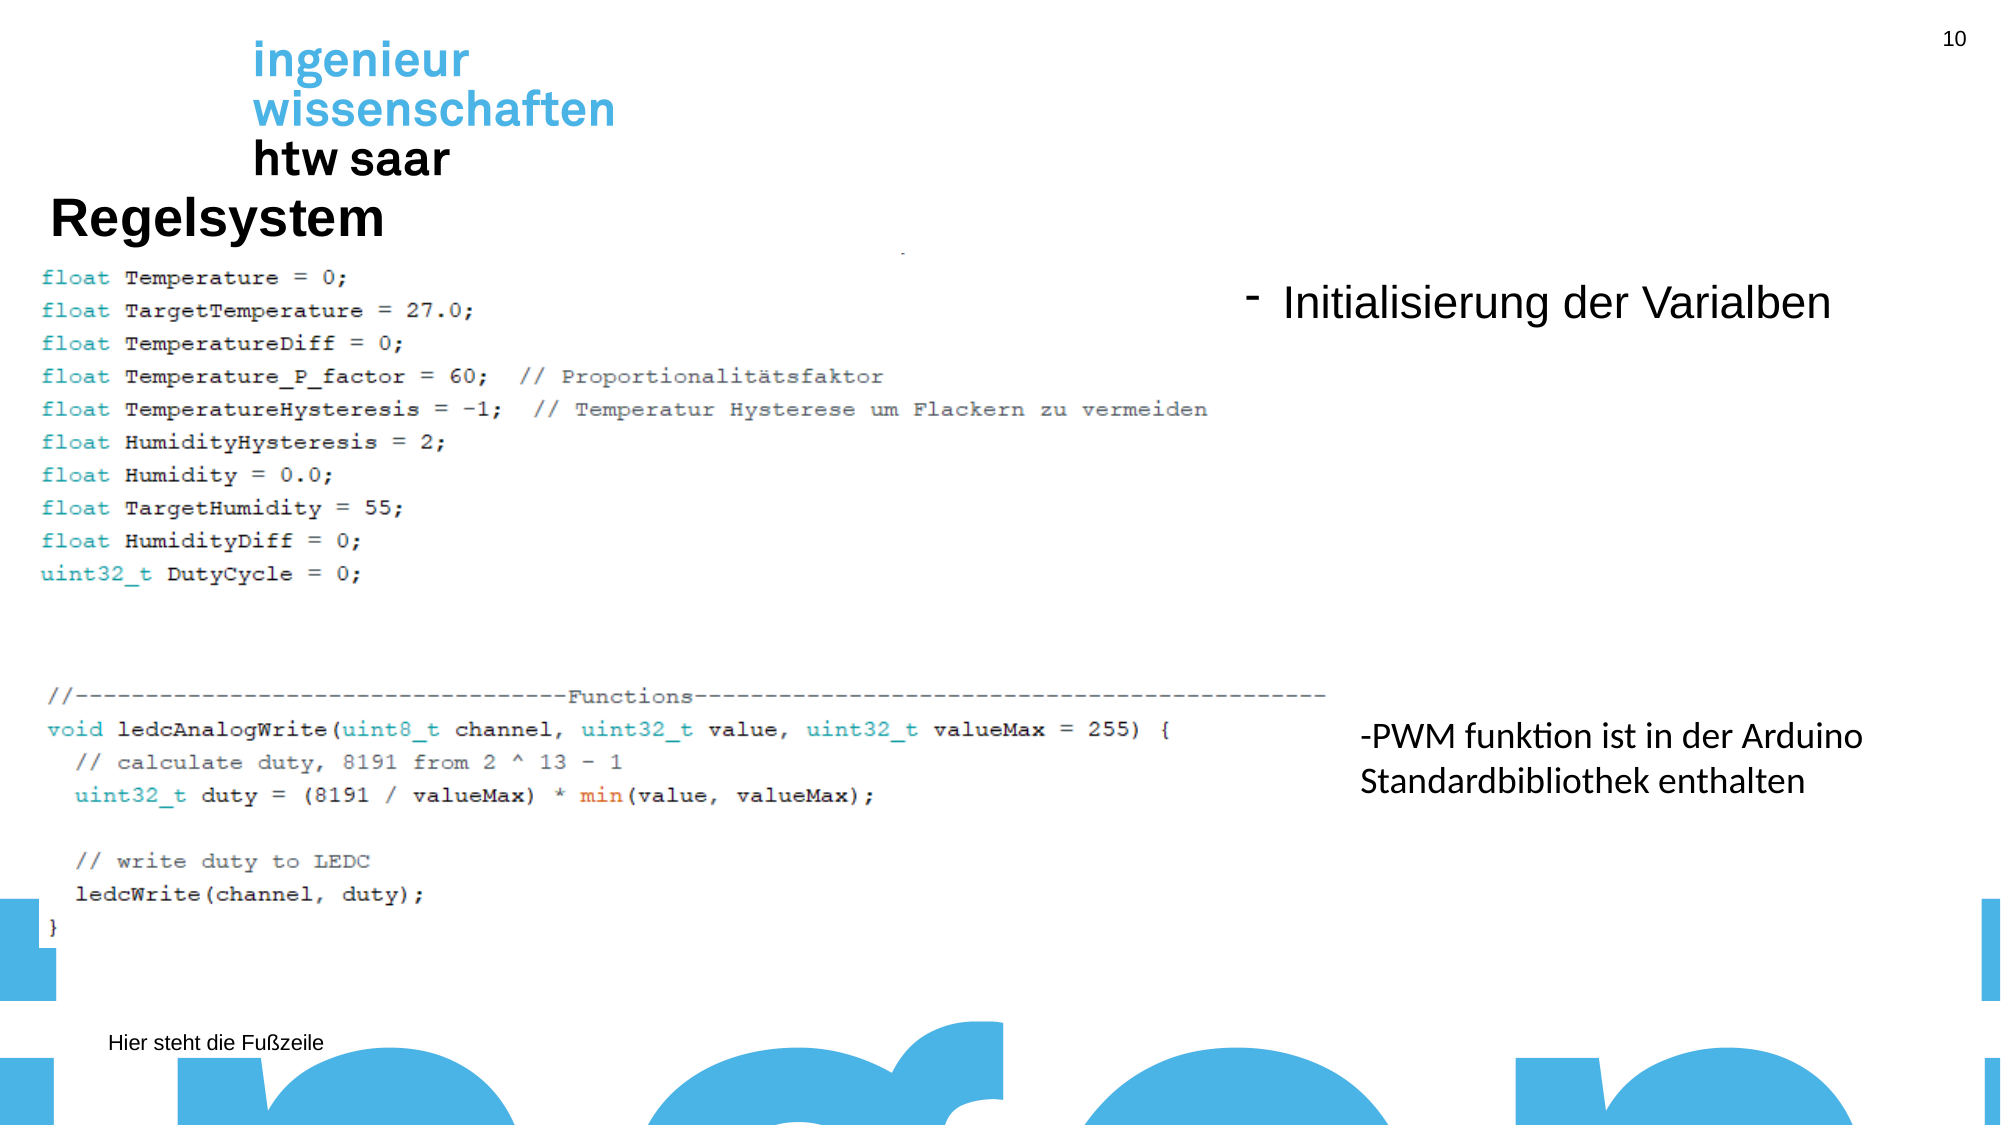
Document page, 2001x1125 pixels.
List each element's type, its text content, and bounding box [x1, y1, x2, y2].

text_box -PWM funktion ist in der Arduino Standardbibliothek enthalten [1345, 704, 1879, 809]
slide_number 10 [1891, 19, 1973, 79]
footer Hier steht die Fußzeile [102, 1011, 1693, 1072]
title Regelsystem [44, 45, 1961, 254]
list Initialisierung der Varialben [1234, 265, 1959, 575]
picture [0, 0, 2001, 1125]
